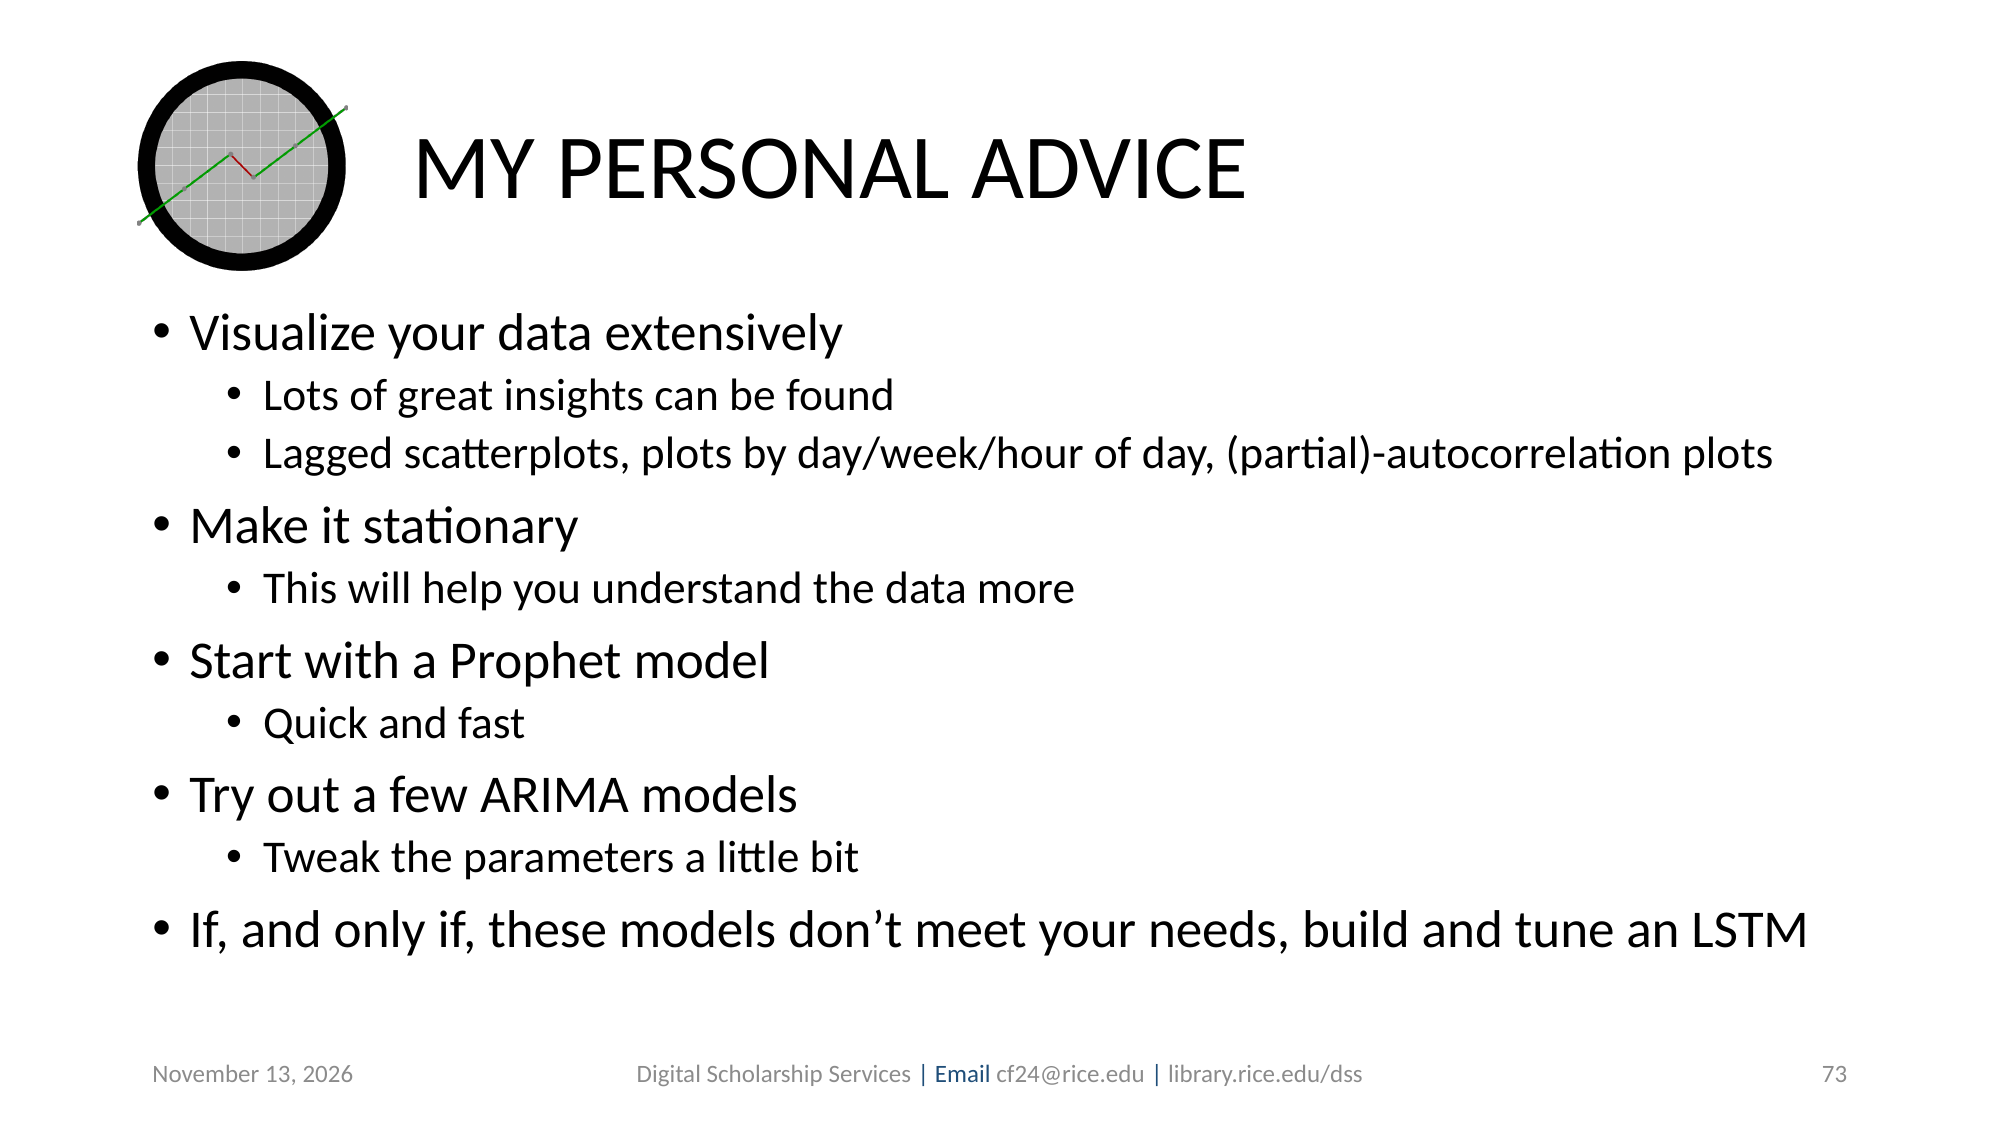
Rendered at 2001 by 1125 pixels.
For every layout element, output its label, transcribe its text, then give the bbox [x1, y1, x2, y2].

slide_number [137, 1042, 587, 1103]
list Visualize your data extensively Lots of great insights can be found Lagged scatterplots, plots by day/week/hour of day, (partial)-autocorrelation plots Make it stationary This will help you understand the data more Start with a Prophet model Quick and fast Try out a few ARIMA models Tweak the parameters a little bit If, and only if, these models don’t meet your needs, build and tune an LSTM [137, 297, 1863, 1011]
slide_number 73 [1412, 1042, 1863, 1103]
title MY PERSONAL ADVICE [397, 59, 1863, 278]
picture [137, 59, 348, 271]
footer Digital Scholarship Services | Email cf24@rice.edu | library.rice.edu/dss [587, 1042, 1412, 1103]
